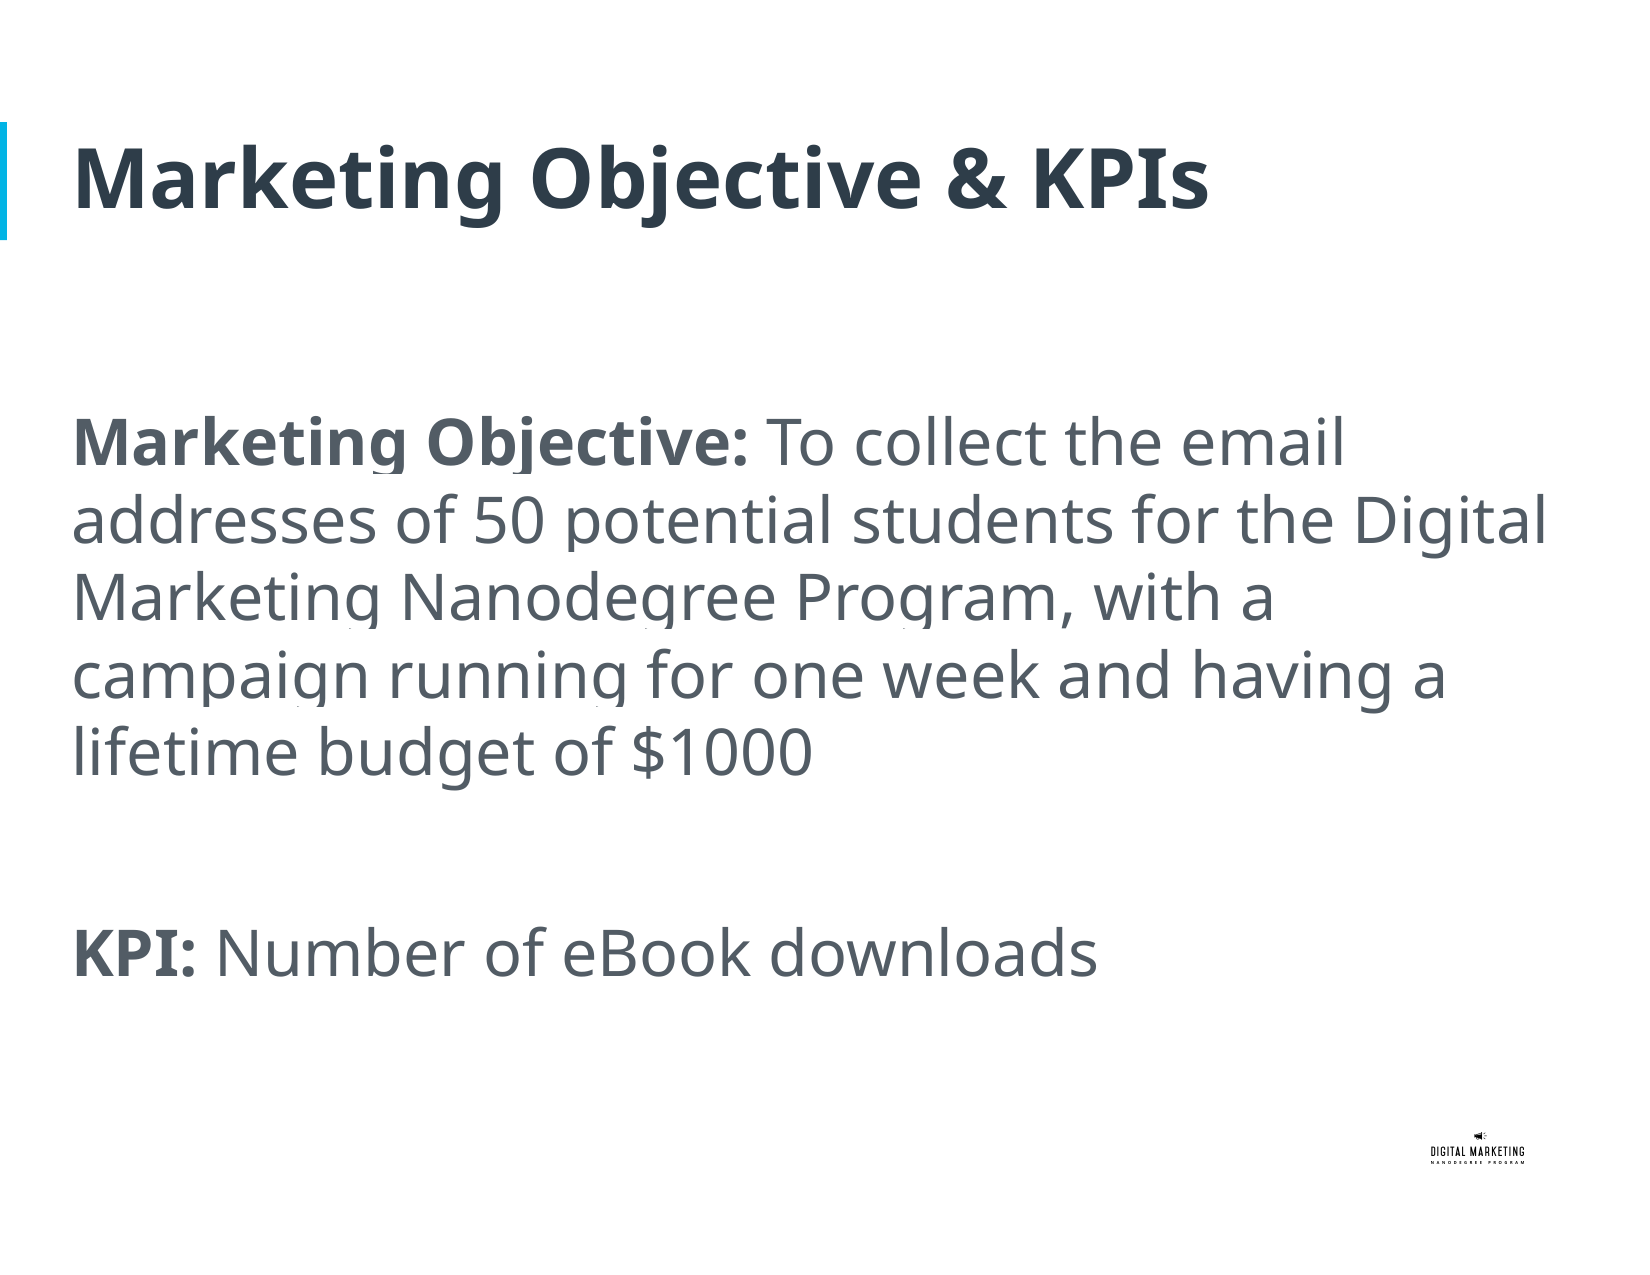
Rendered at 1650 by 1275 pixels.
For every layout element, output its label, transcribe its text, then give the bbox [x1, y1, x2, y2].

picture [1431, 1132, 1524, 1164]
list Marketing Objective: To collect the email addresses of 50 potential students for the Digital Marketing Nanodegree Program, with a campaign running for one week and having a lifetime budget of $1000 KPI: Number of eBook downloads [56, 285, 1594, 1077]
title Marketing Objective & KPIs [56, 110, 1594, 253]
